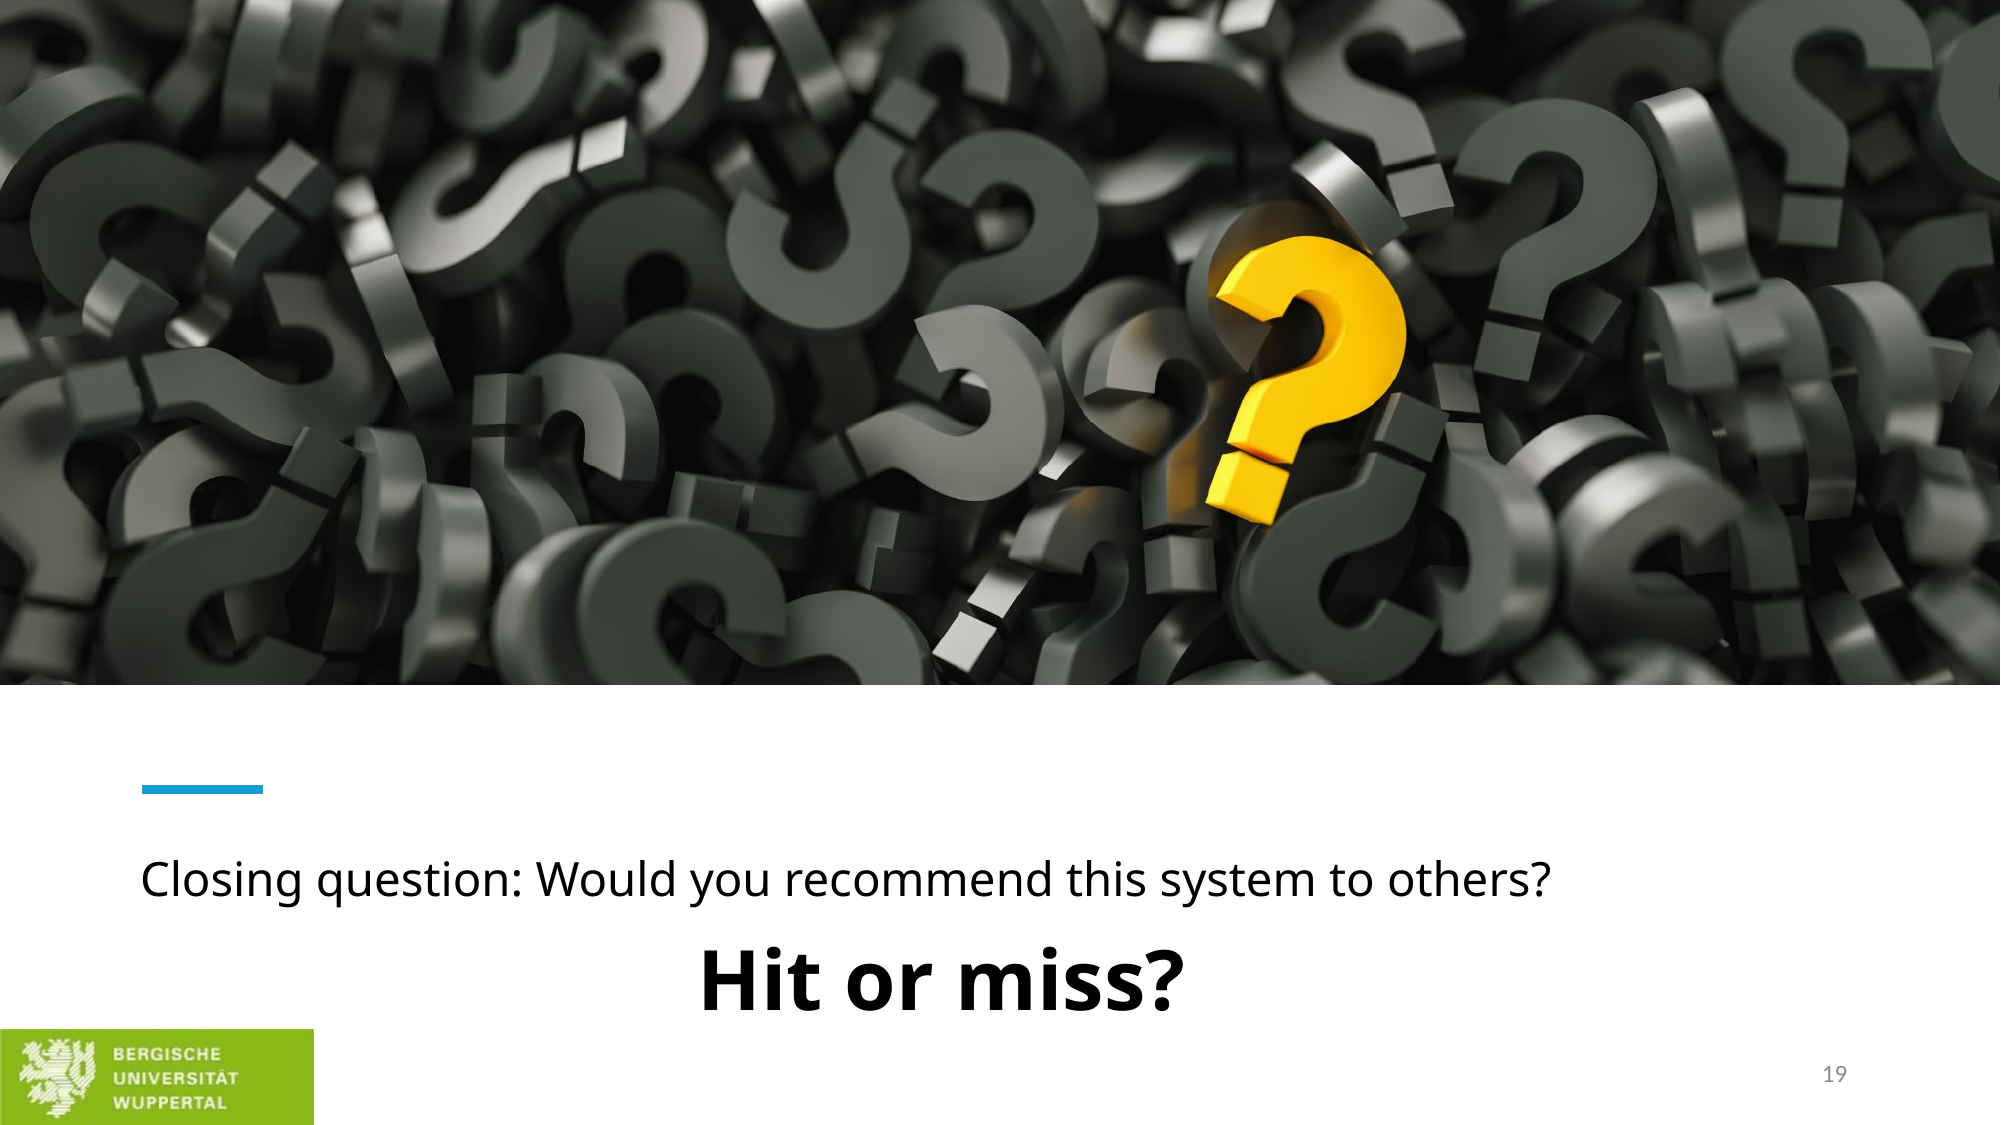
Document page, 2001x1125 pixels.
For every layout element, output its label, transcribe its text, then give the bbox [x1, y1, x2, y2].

picture [0, 0, 2000, 685]
slide_number 19 [1412, 1042, 1863, 1103]
list Hit or miss? [112, 930, 1771, 1021]
title Closing question: Would you recommend this system to others? [125, 832, 1784, 931]
picture [0, 1029, 314, 1125]
